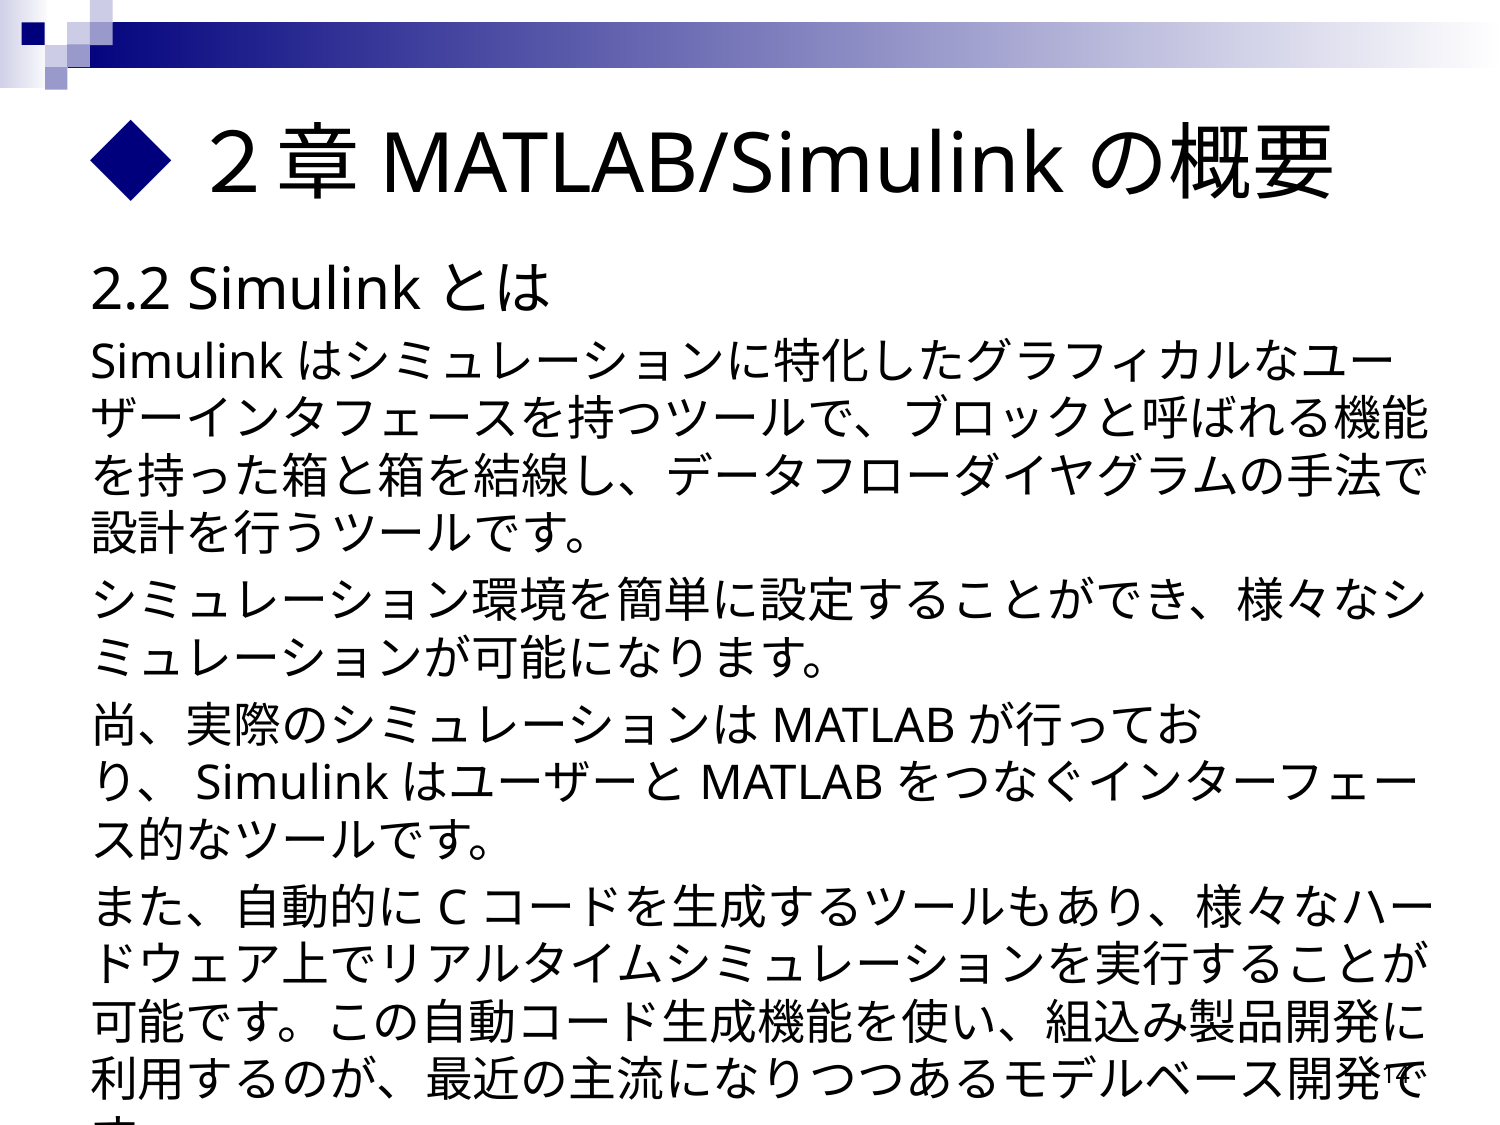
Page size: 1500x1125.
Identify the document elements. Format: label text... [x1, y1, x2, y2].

list 2.2 Simulinkとは Simulinkはシミュレーションに特化したグラフィカルなユーザーインタフェースを持つツールで、ブロックと呼ばれる機能を持った箱と箱を結線し、データフローダイヤグラムの手法で設計を行うツールです。 シミュレーション環境を簡単に設定することができ、様々なシミュレーションが可能になります。 尚、実際のシミュレーションはMATLABが行っており、SimulinkはユーザーとMATLABをつなぐインターフェース的なツールです。 また、自動的にCコードを生成するツールもあり、様々なハードウェア上でリアルタイムシミュレーションを実行することが可能です。この自動コード生成機能を使い、組込み製品開発に利用するのが、最近の主流になりつつあるモデルベース開発です。 [75, 243, 1475, 1025]
text_box ◆２章MATLAB/Simulinkの概要 [75, 101, 1450, 225]
slide_number 14 [1074, 1025, 1425, 1100]
